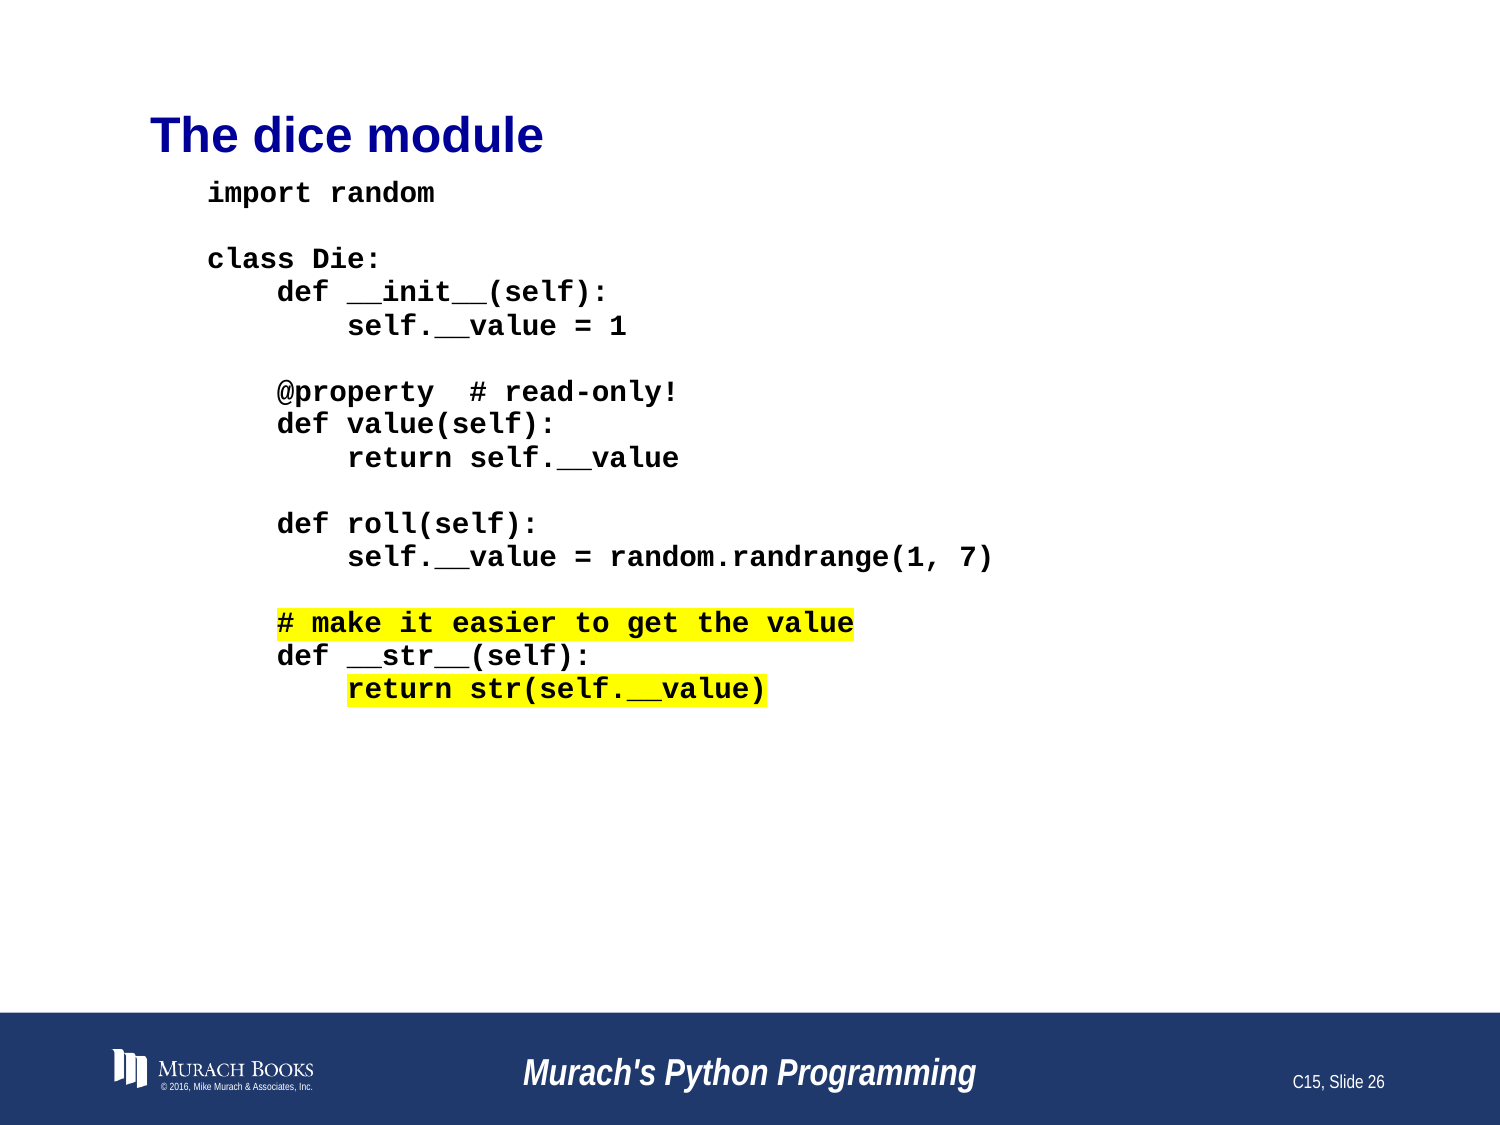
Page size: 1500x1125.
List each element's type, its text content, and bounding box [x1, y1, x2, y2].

title The dice module [150, 102, 1350, 164]
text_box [149, 178, 1350, 713]
footer © 2016, Mike Murach & Associates, Inc. [12, 1025, 463, 1100]
slide_number C15, Slide 26 [1087, 1025, 1400, 1100]
slide_number Murach's Python Programming [463, 1025, 1050, 1100]
